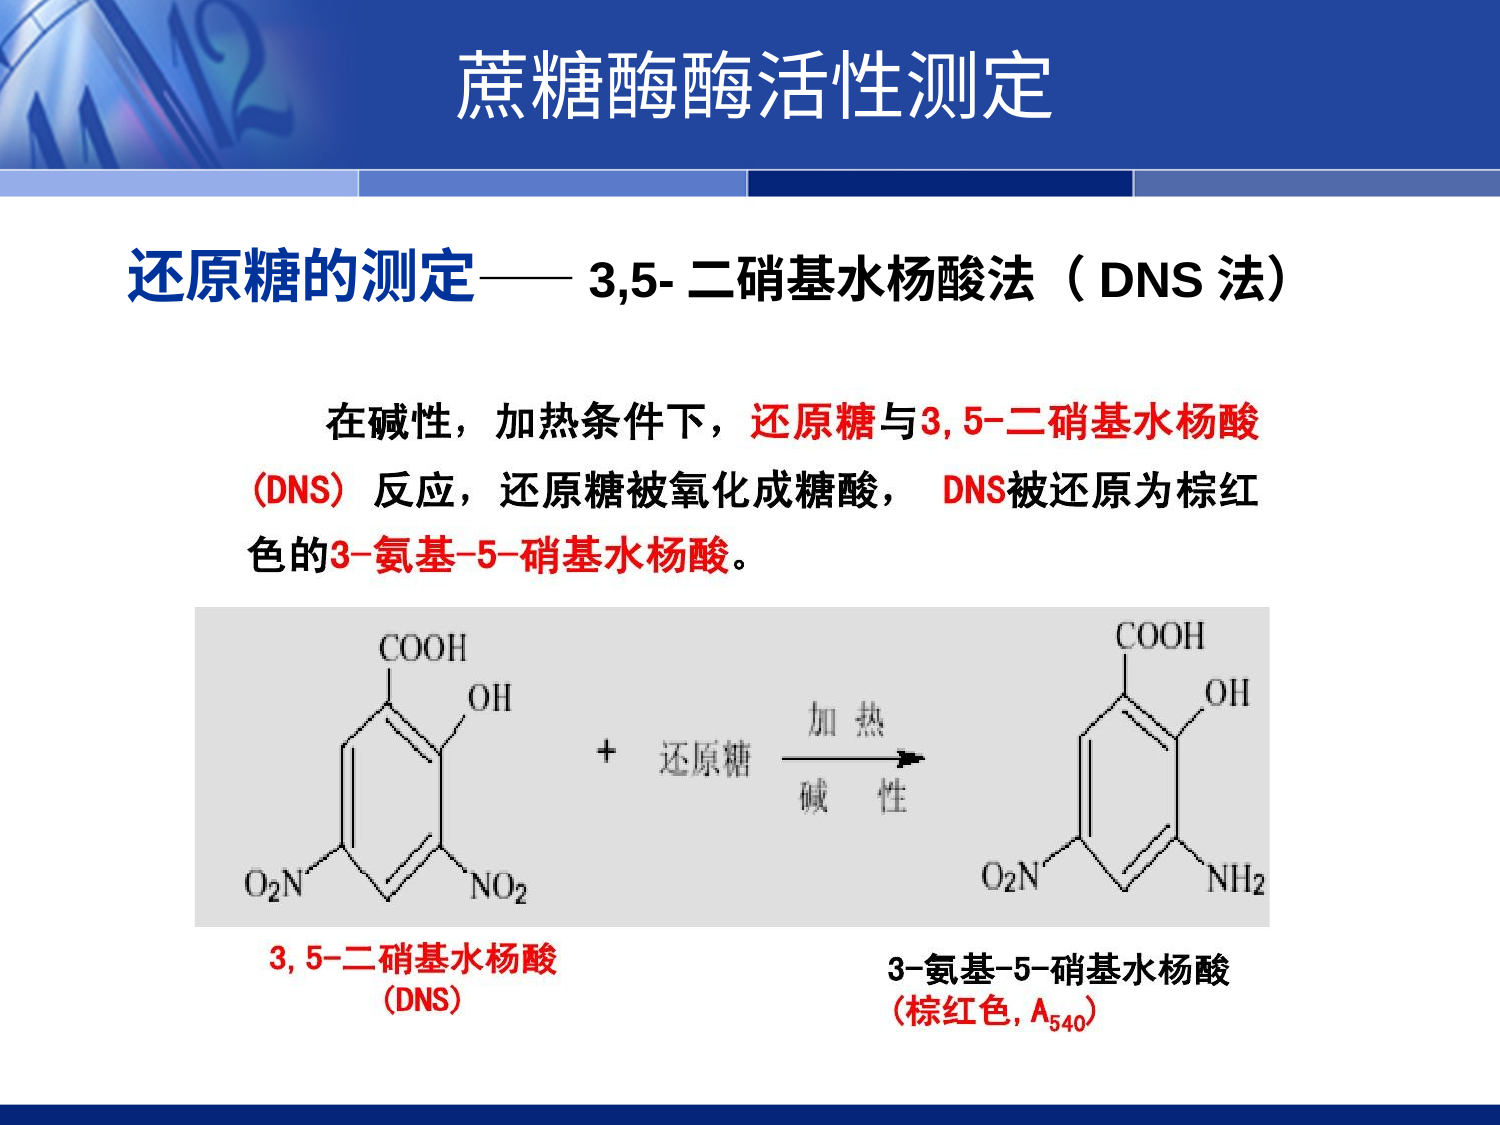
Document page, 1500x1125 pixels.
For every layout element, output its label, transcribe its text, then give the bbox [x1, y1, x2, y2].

text_box 还原糖的测定——3,5-二硝基水杨酸法（DNS法） [112, 231, 1388, 317]
picture [0, 0, 1500, 1125]
text_box 蔗糖酶酶活性测定 [111, 18, 1399, 149]
